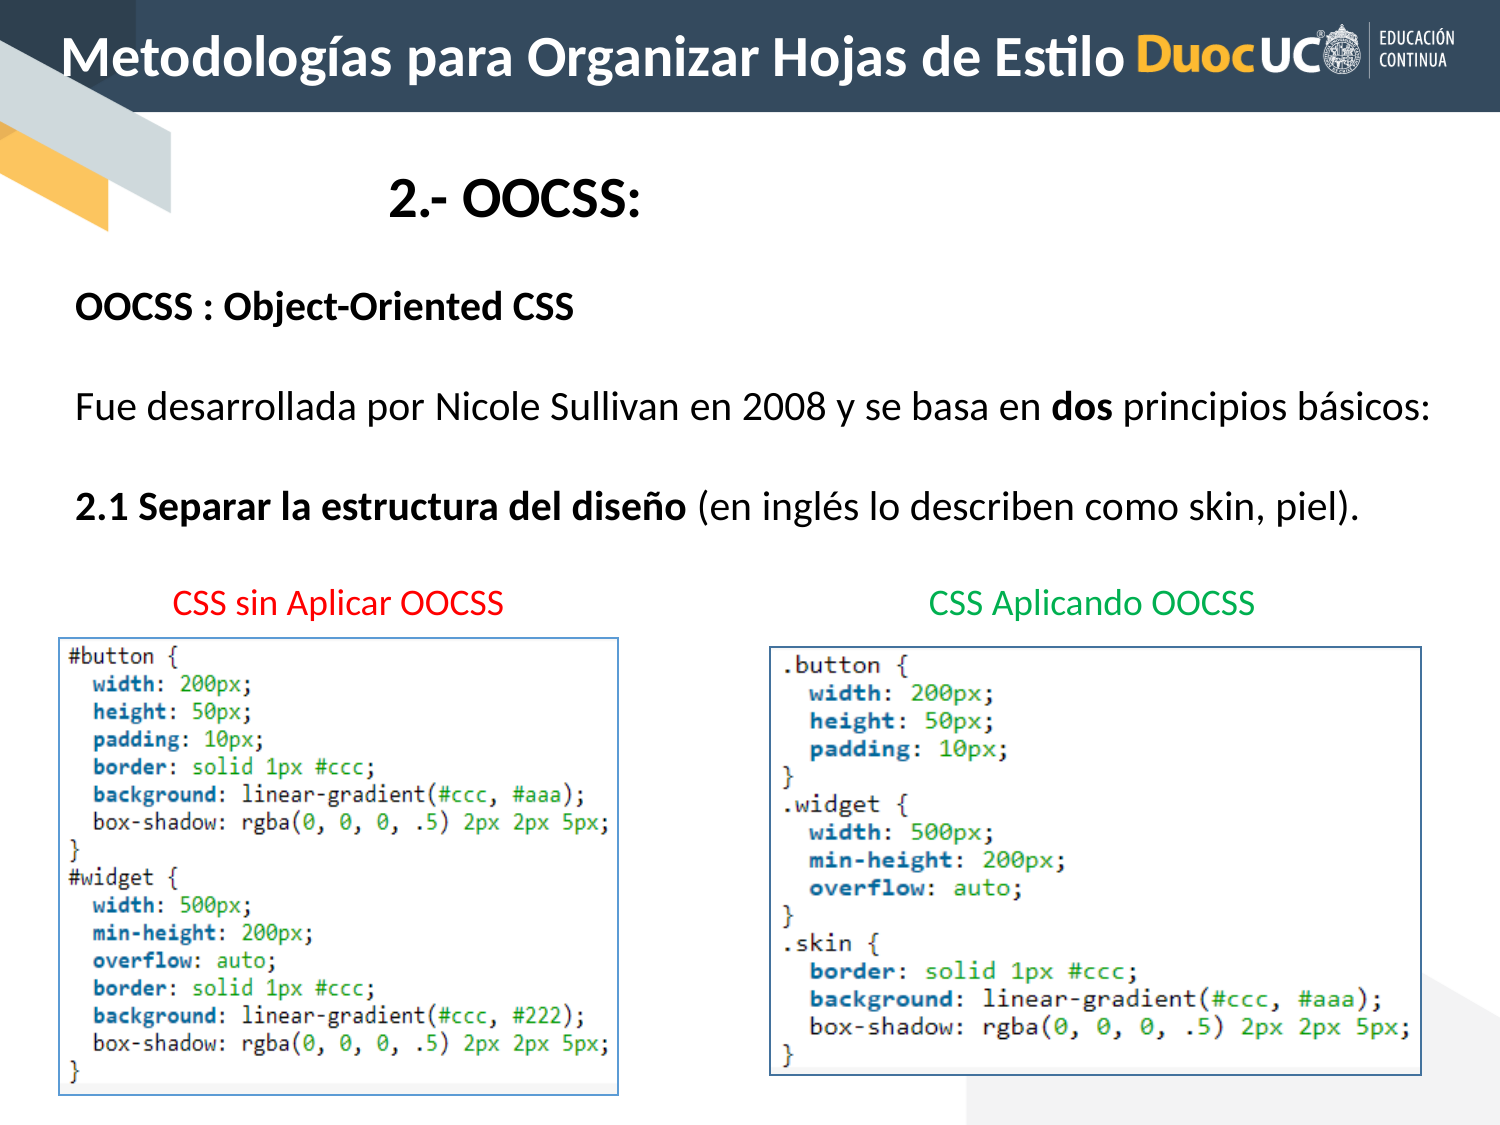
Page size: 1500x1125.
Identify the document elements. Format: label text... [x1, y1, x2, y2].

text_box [60, 570, 618, 1095]
picture [0, 0, 1500, 1125]
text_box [771, 570, 1421, 1074]
text_box Metodologías para Organizar Hojas de Estilo [45, 11, 1164, 96]
text_box 2.- OOCSS: OOCSS : Object-Oriented CSS Fue desarrollada por Nicole Sullivan en 2008 y se basa en dos principios básicos: 2.1 Separar la estructura del diseño (en inglés lo describen como skin, piel). [60, 151, 1469, 537]
